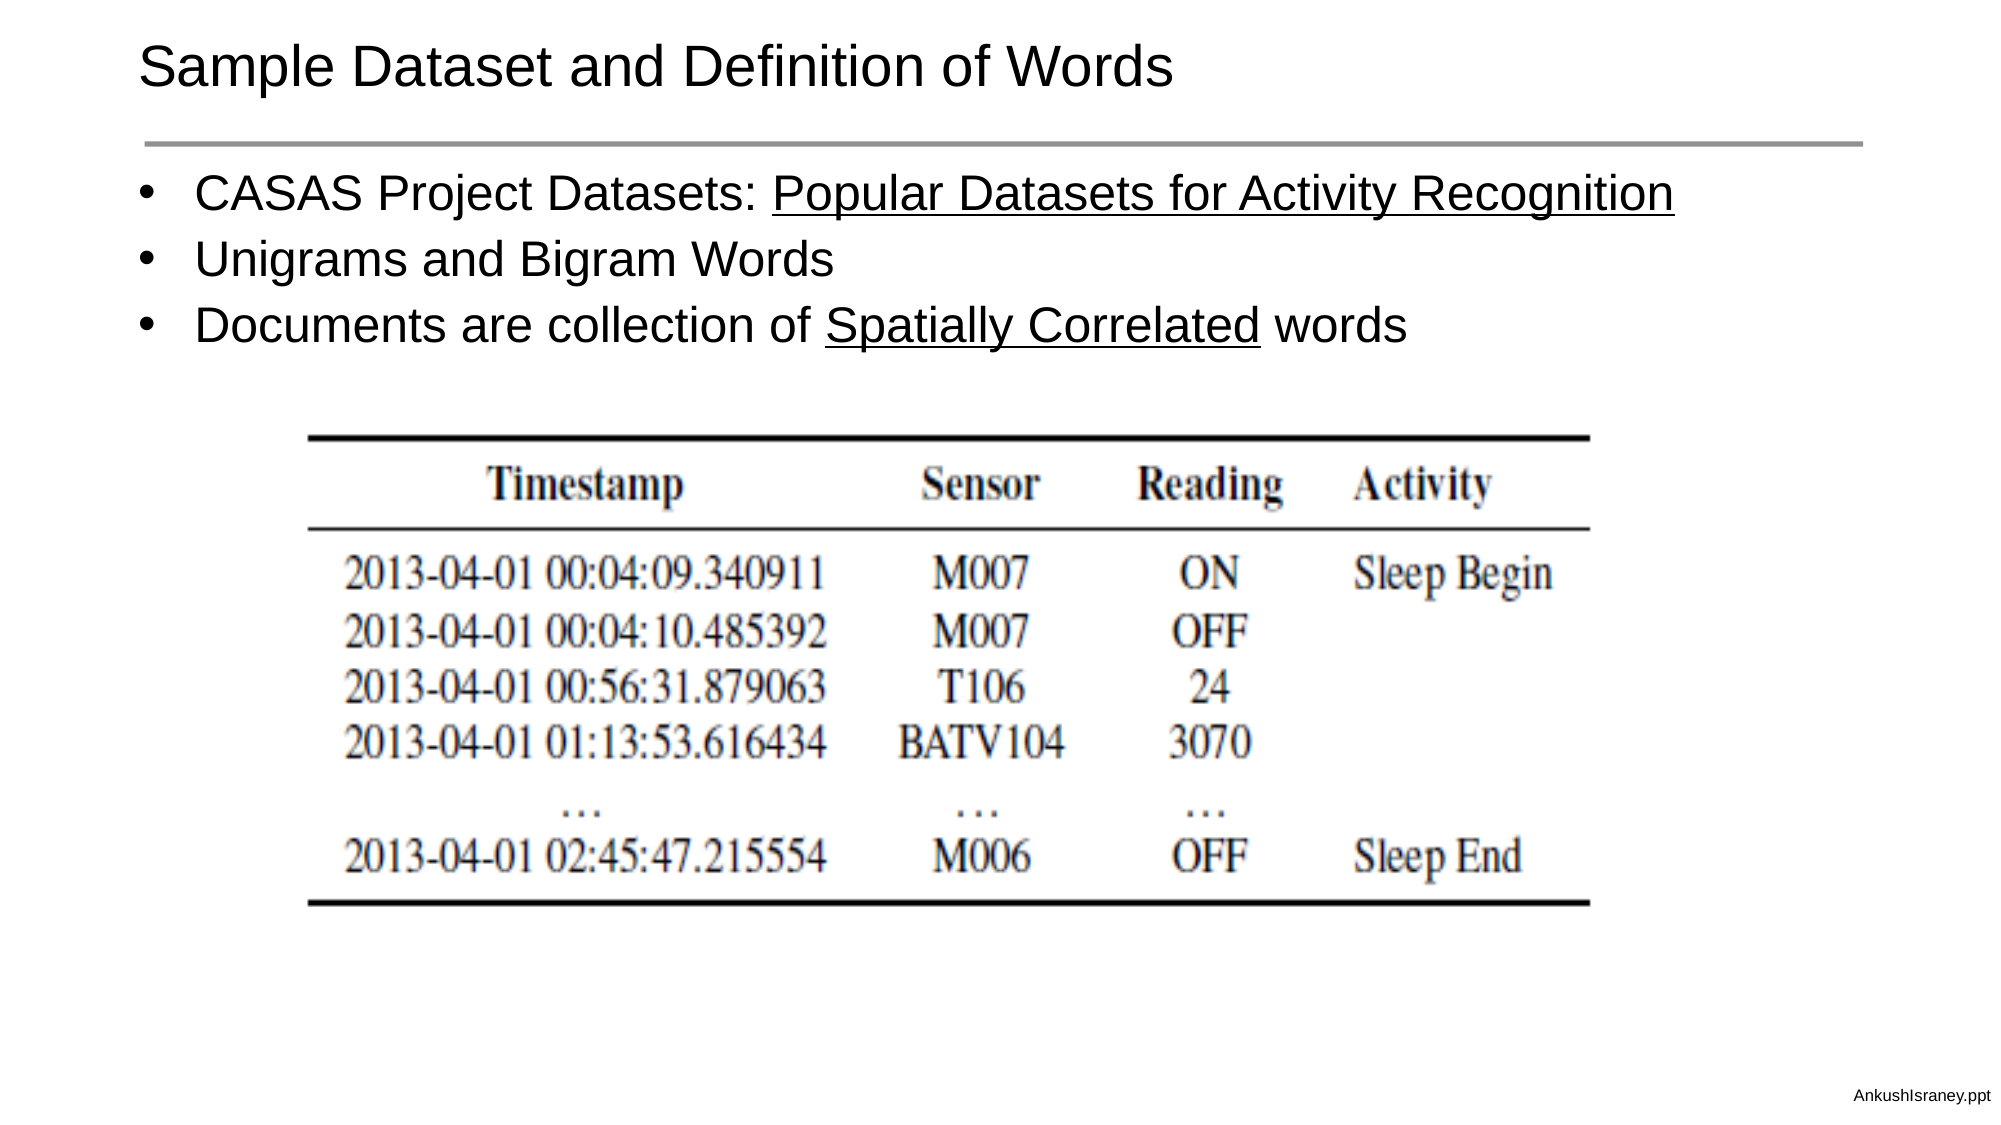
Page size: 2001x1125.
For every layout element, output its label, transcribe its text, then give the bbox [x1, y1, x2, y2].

list CASAS Project Datasets: Popular Datasets for Activity Recognition Unigrams and Bigram Words Documents are collection of Spatially Correlated words [123, 162, 1873, 989]
picture [190, 387, 1806, 947]
title Sample Dataset and Definition of Words [123, 34, 1873, 112]
